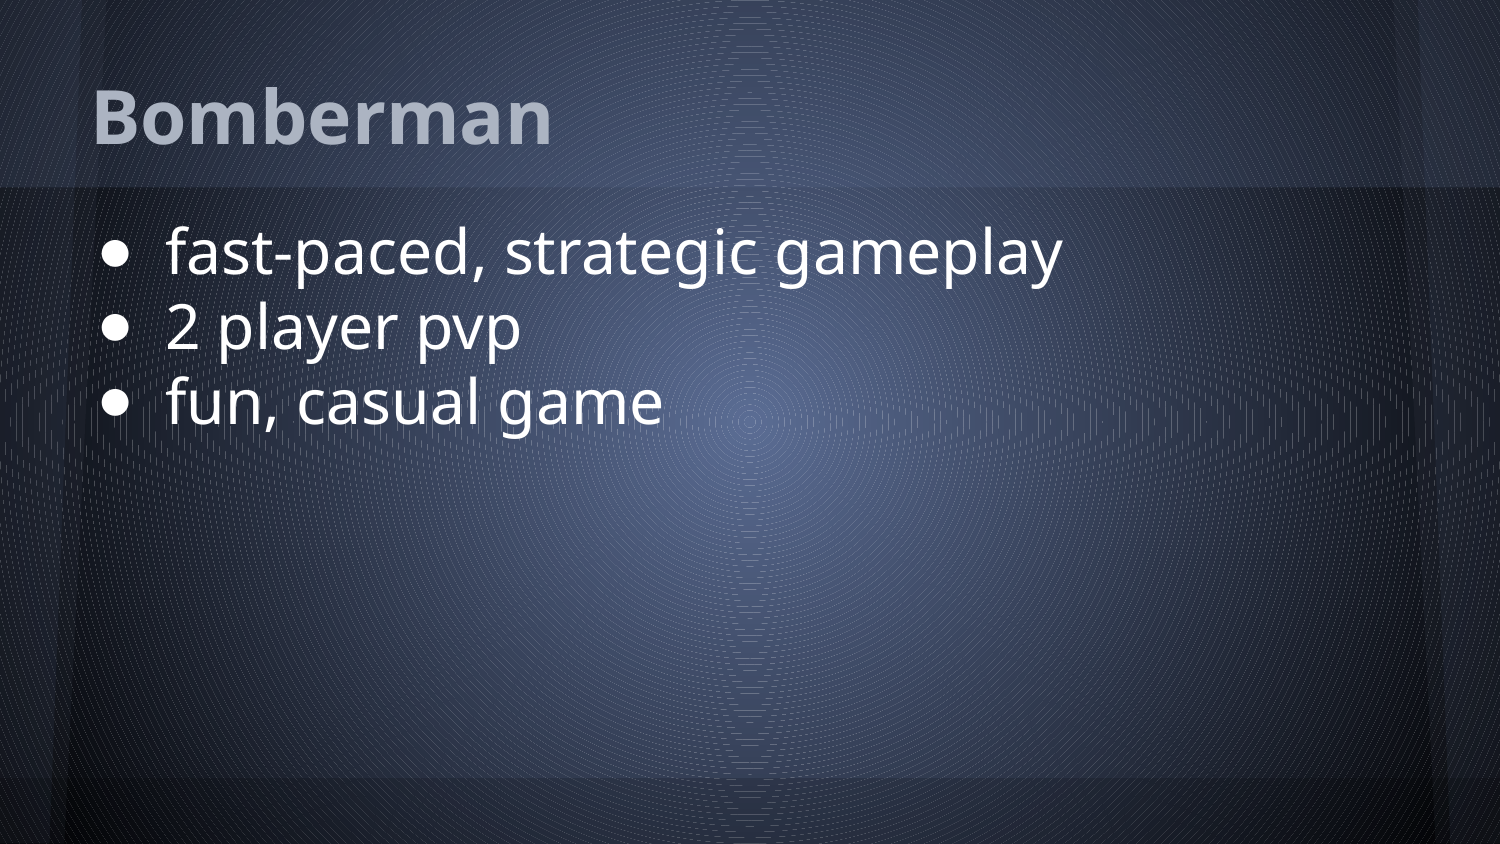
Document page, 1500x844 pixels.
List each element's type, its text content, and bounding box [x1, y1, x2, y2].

title Bomberman [75, 33, 1425, 175]
list fast-paced, strategic gameplay 2 player pvp fun, casual game [75, 196, 1425, 808]
